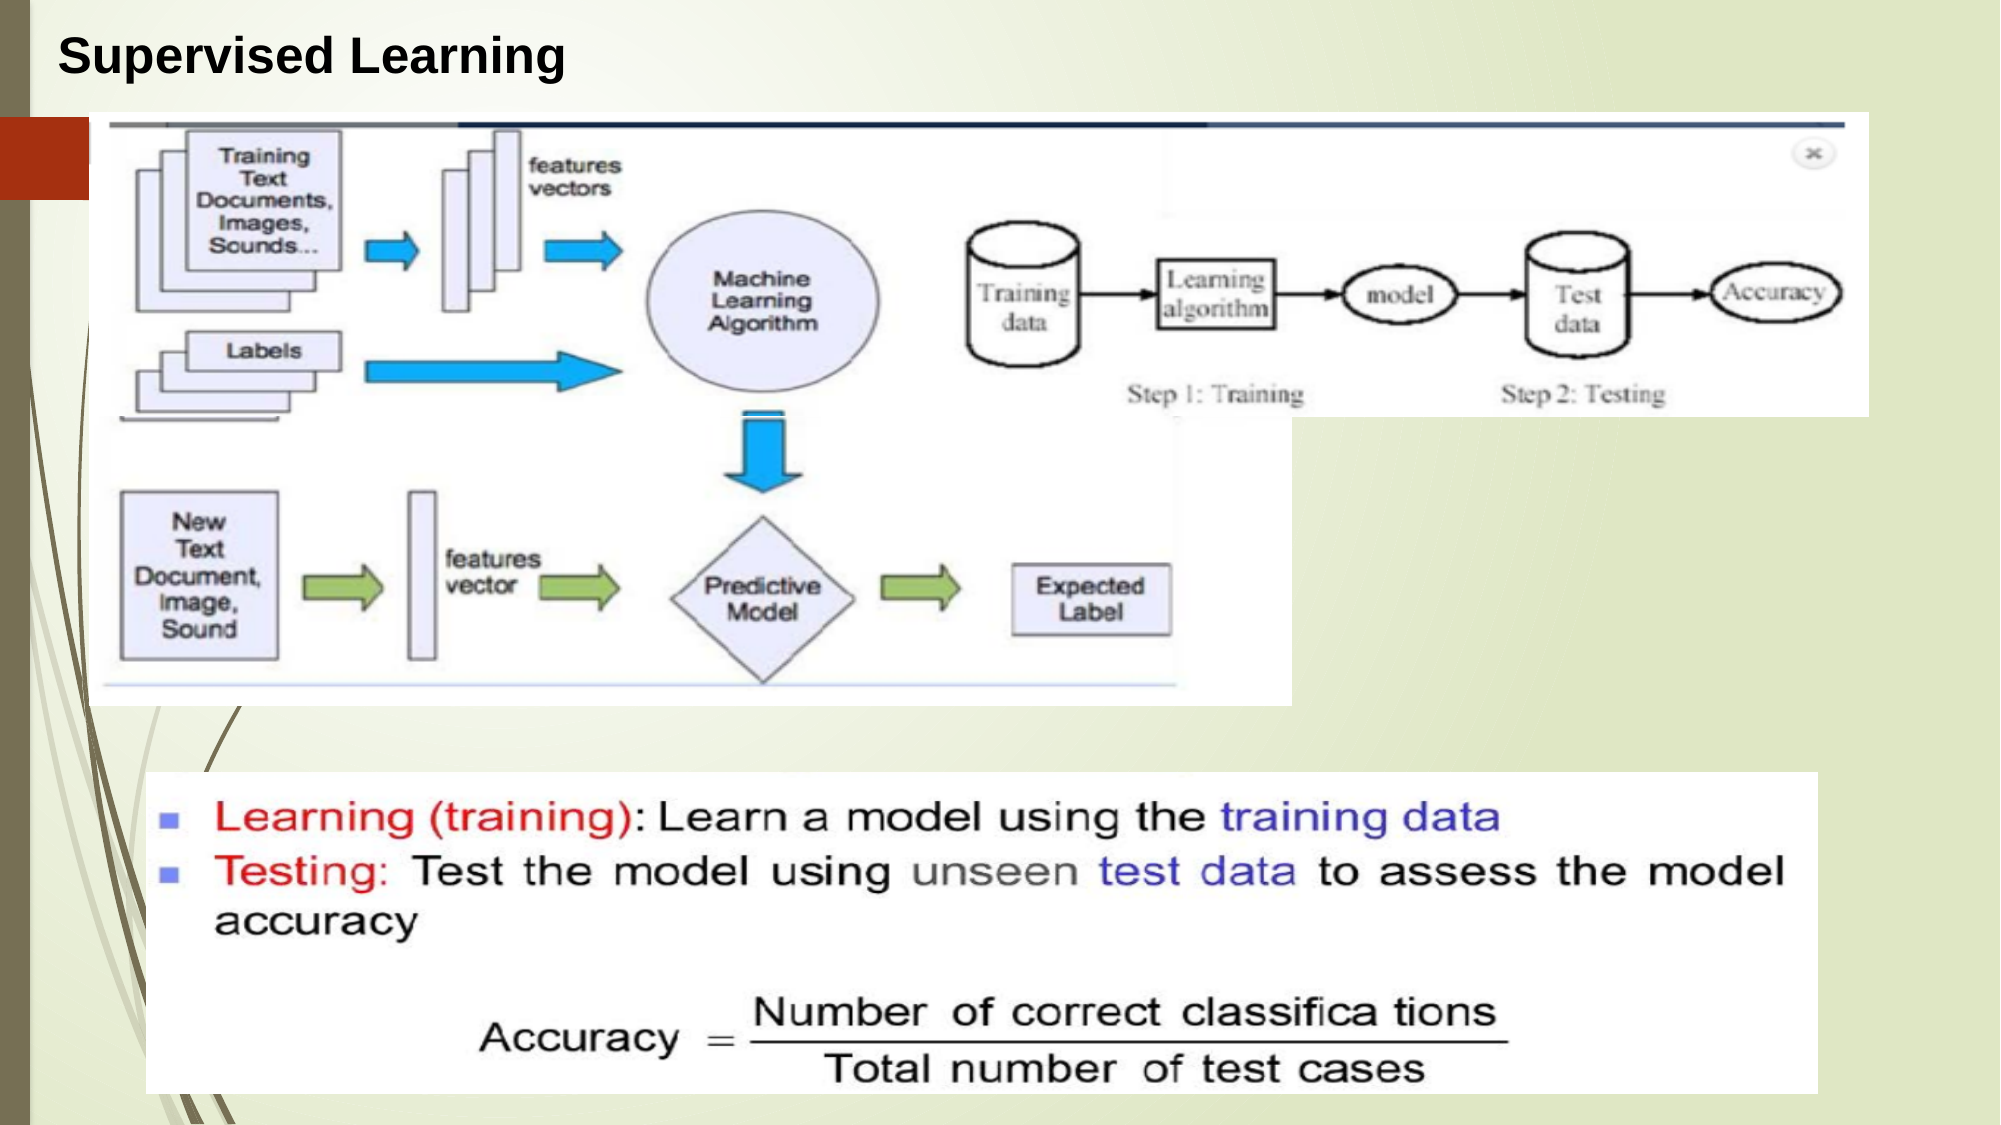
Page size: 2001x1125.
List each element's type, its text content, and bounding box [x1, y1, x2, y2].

picture [145, 771, 1818, 1094]
text_box Supervised Learning [57, 22, 727, 84]
picture [89, 112, 1869, 707]
